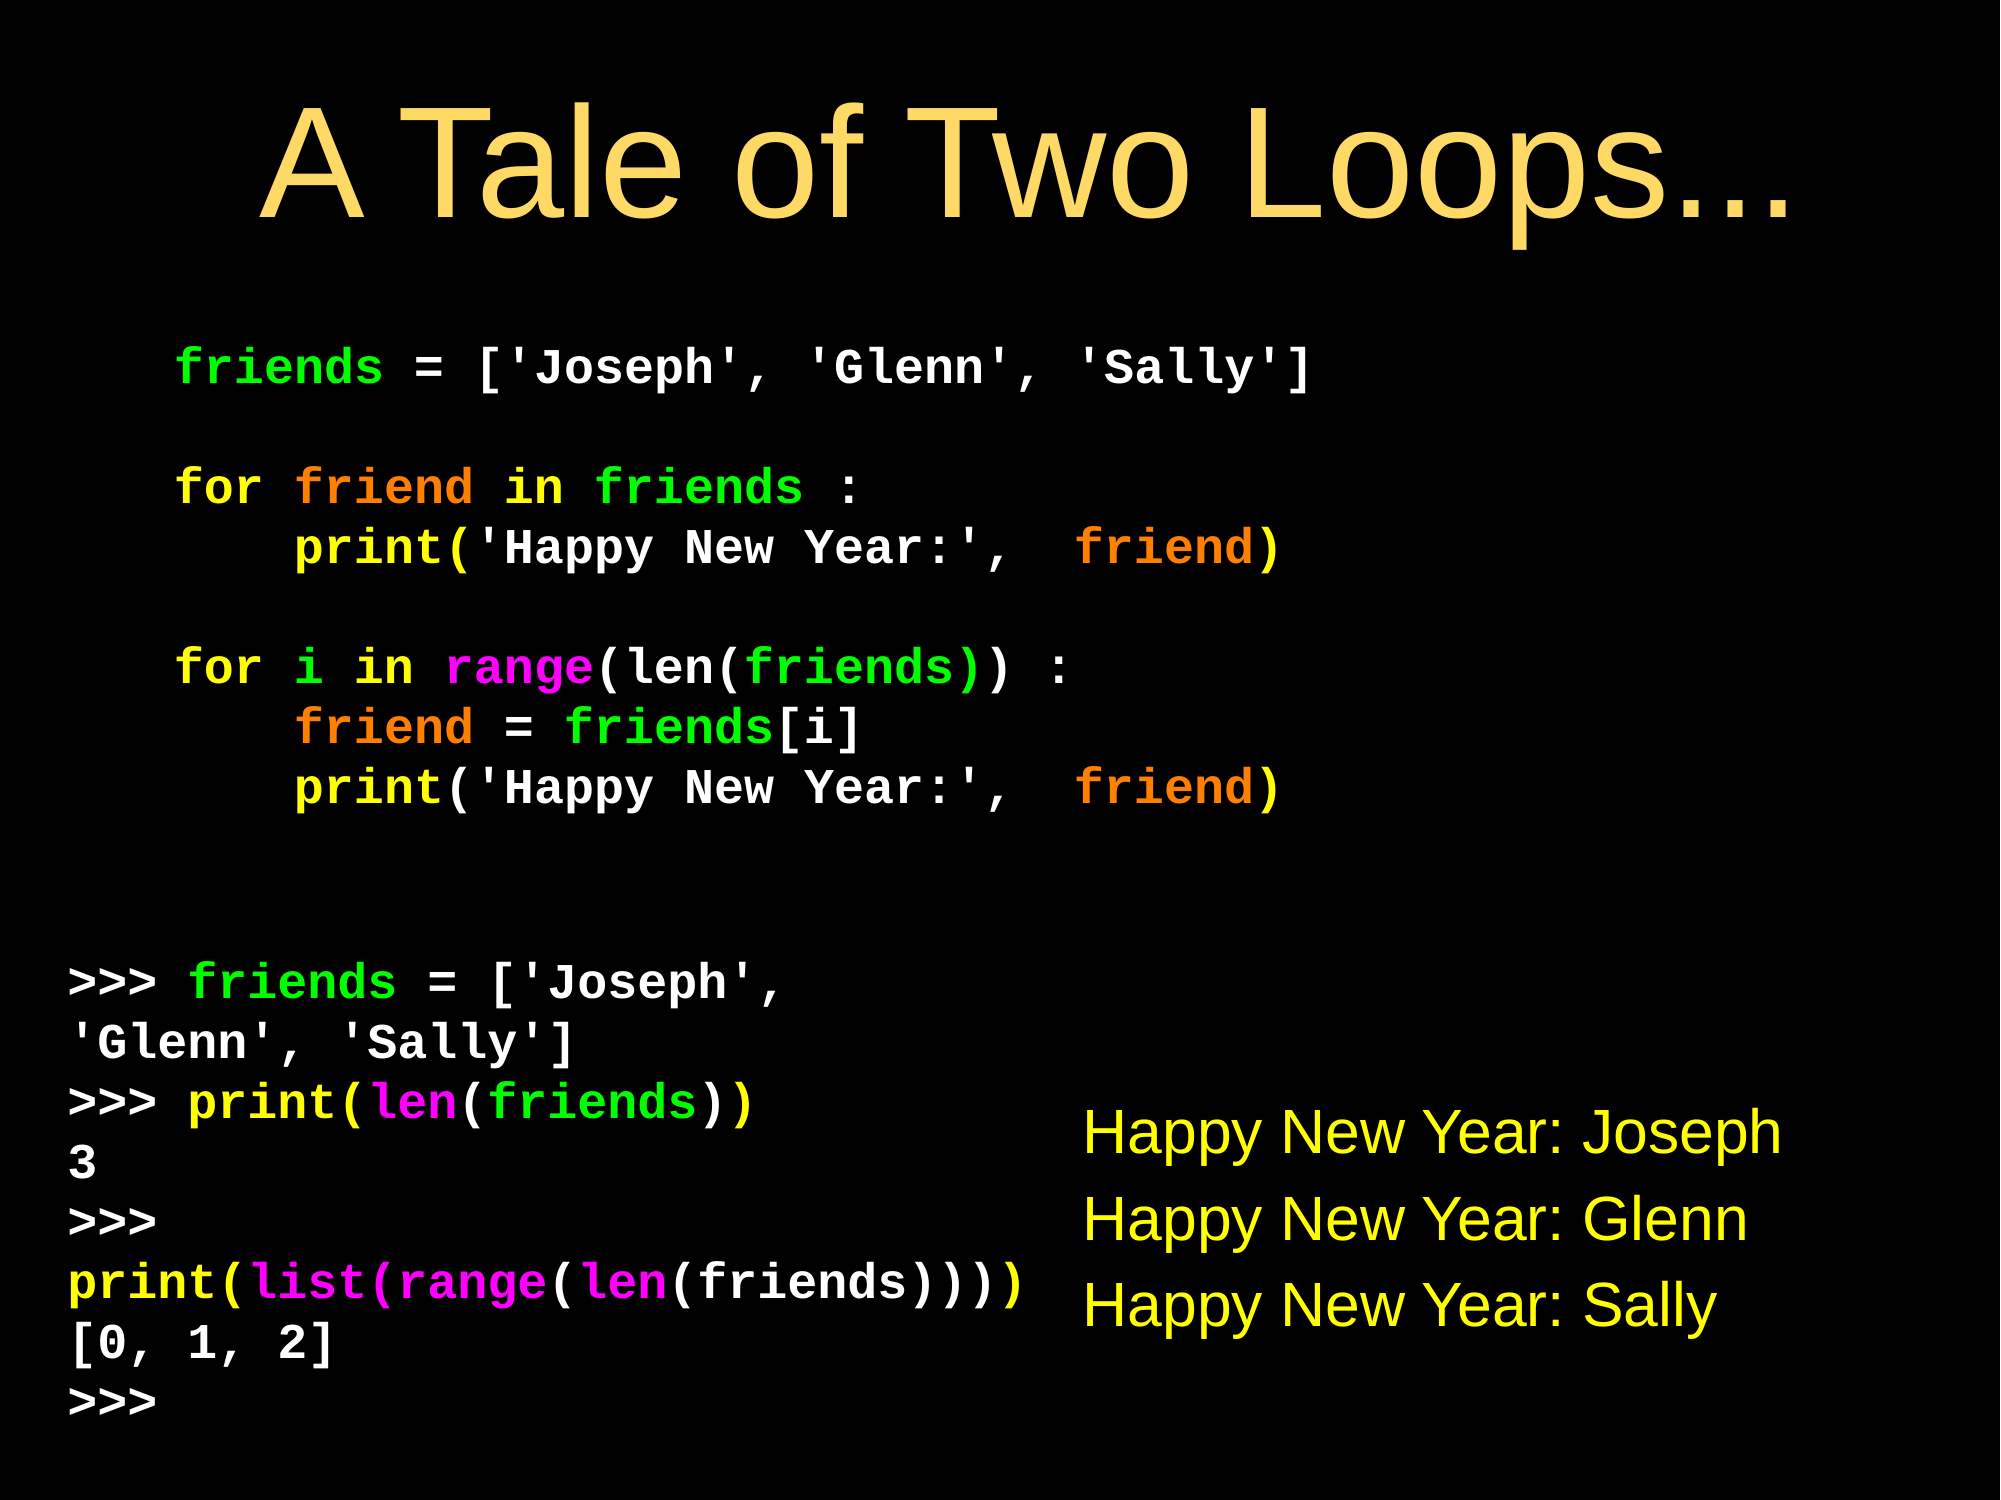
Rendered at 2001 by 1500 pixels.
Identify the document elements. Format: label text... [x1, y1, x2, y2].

text_box Happy New Year: Joseph Happy New Year: Glenn Happy New Year: Sally [1082, 1034, 2000, 1385]
title A Tale of Two Loops... [173, 10, 1888, 298]
text_box friends = ['Joseph', 'Glenn', 'Sally'] for friend in friends : print('Happy New Year:', friend) for i in range(len(friends)) : friend = friends[i] print('Happy New Year:', friend) [173, 279, 1474, 869]
text_box >>> friends = ['Joseph', 'Glenn', 'Sally'] >>> print(len(friends)) 3 >>> print(list(range(len(friends)))) [0, 1, 2] >>> [67, 916, 1046, 1462]
